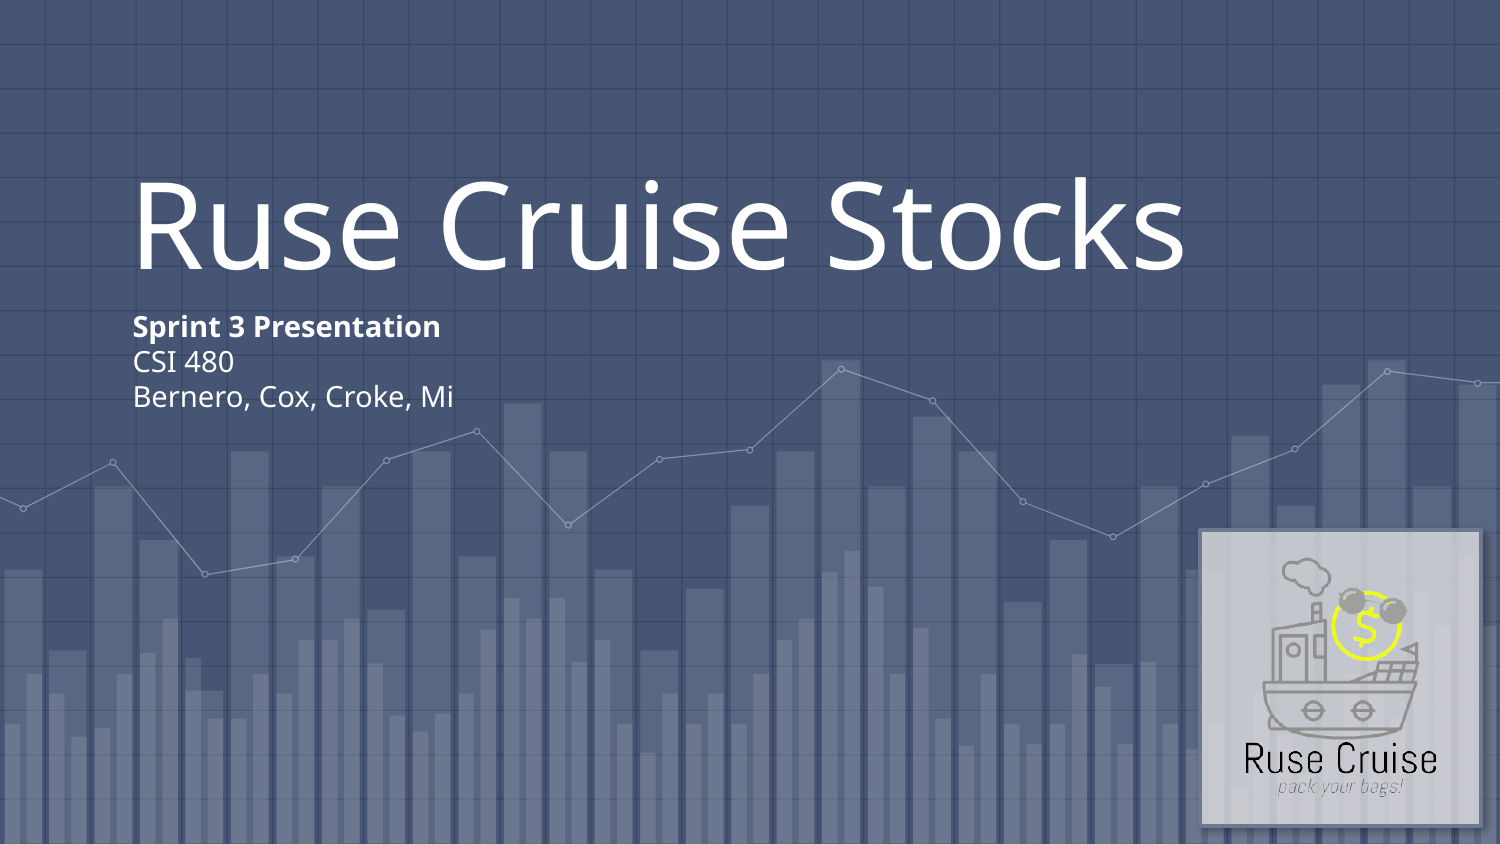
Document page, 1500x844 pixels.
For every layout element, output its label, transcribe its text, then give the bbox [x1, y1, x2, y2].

picture [1221, 549, 1460, 807]
title Ruse Cruise Stocks [114, 134, 1383, 476]
text_box [1198, 528, 1483, 828]
text_box Sprint 3 Presentation CSI 480 Bernero, Cox, Croke, Mi [117, 300, 1145, 421]
